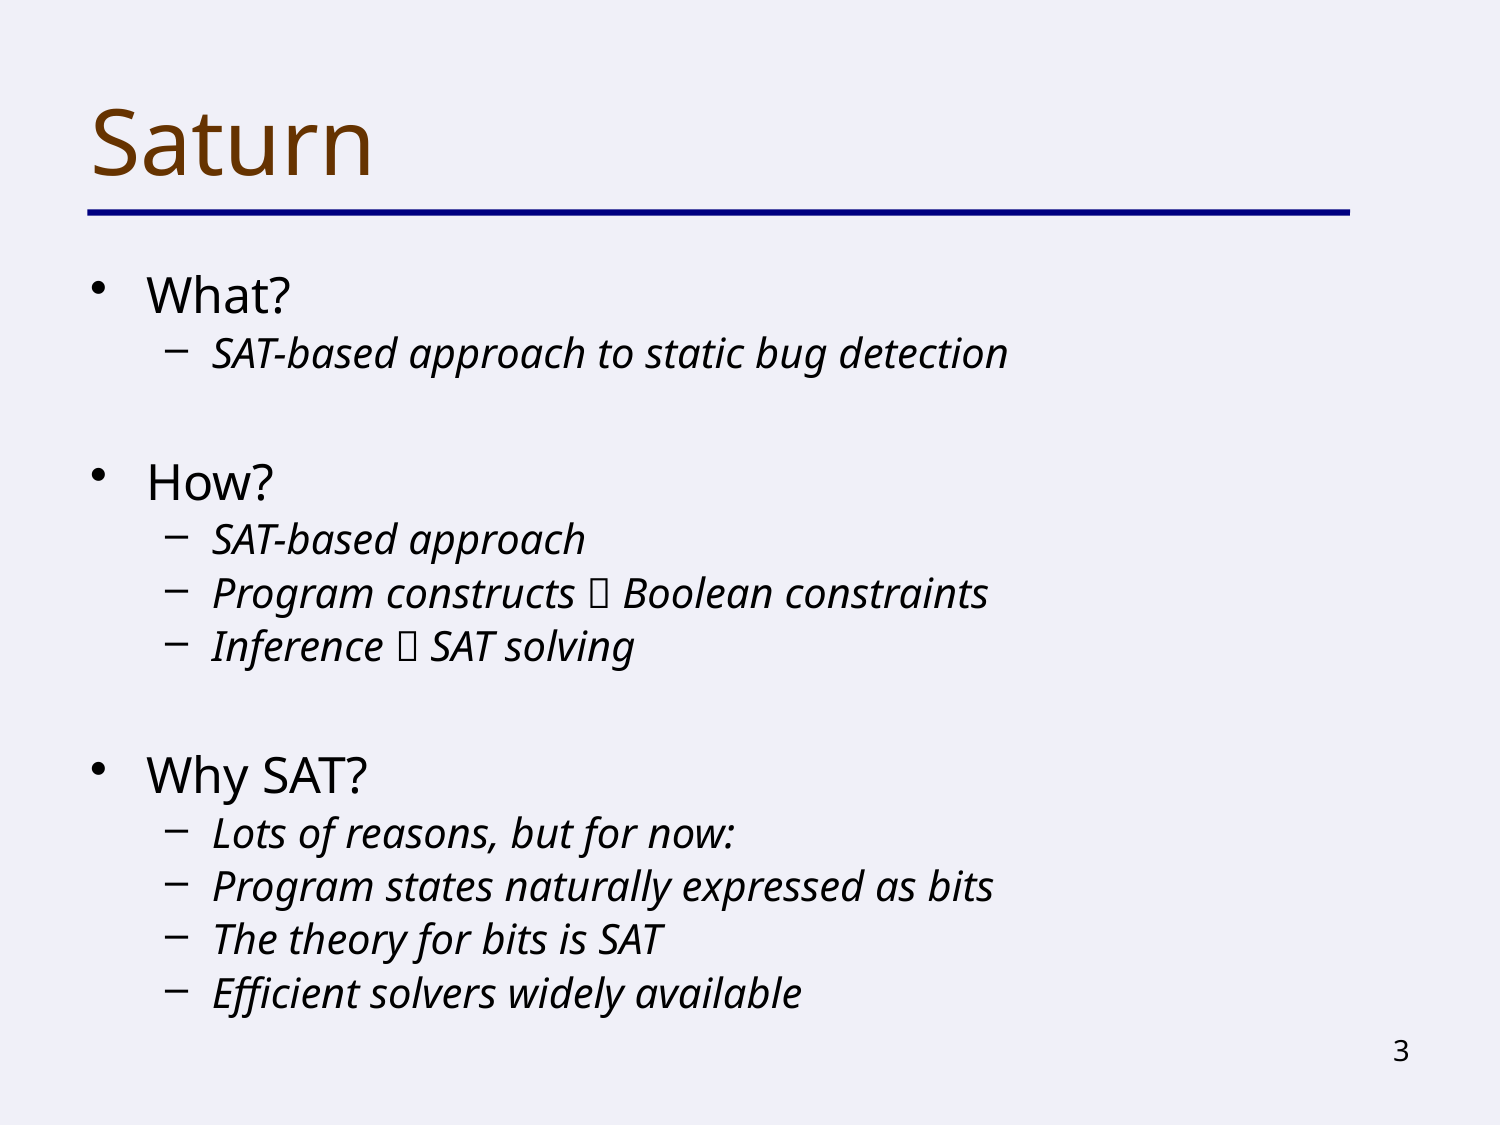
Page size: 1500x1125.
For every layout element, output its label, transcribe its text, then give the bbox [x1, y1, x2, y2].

title Saturn [75, 45, 1425, 233]
list What? SAT-based approach to static bug detection How? SAT-based approach Program constructs  Boolean constraints Inference  SAT solving Why SAT? Lots of reasons, but for now: Program states naturally expressed as bits The theory for bits is SAT Efficient solvers widely available [75, 262, 1425, 1005]
slide_number 3 [1074, 1024, 1426, 1103]
